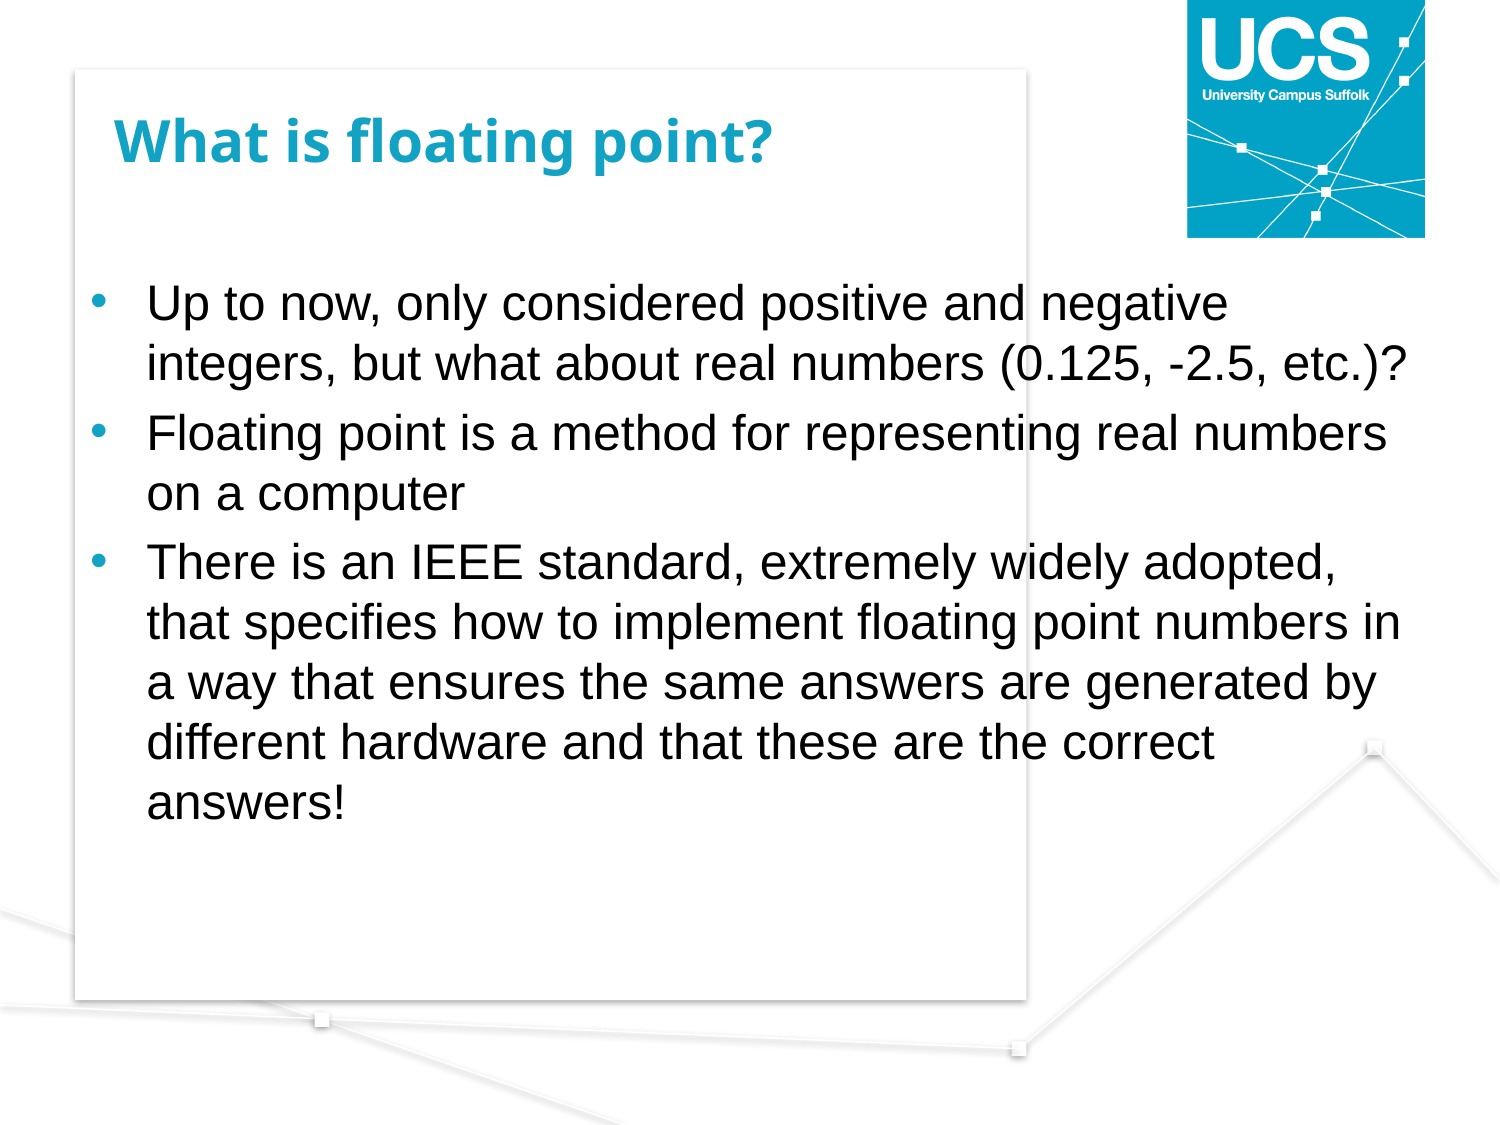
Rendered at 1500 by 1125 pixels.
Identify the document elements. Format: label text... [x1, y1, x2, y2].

list Up to now, only considered positive and negative integers, but what about real numbers (0.125, -2.5, etc.)? Floating point is a method for representing real numbers on a computer There is an IEEE standard, extremely widely adopted, that specifies how to implement floating point numbers in a way that ensures the same answers are generated by different hardware and that these are the correct answers! [74, 262, 1427, 1006]
title What is floating point? [99, 44, 1012, 233]
picture [1187, 0, 1425, 238]
